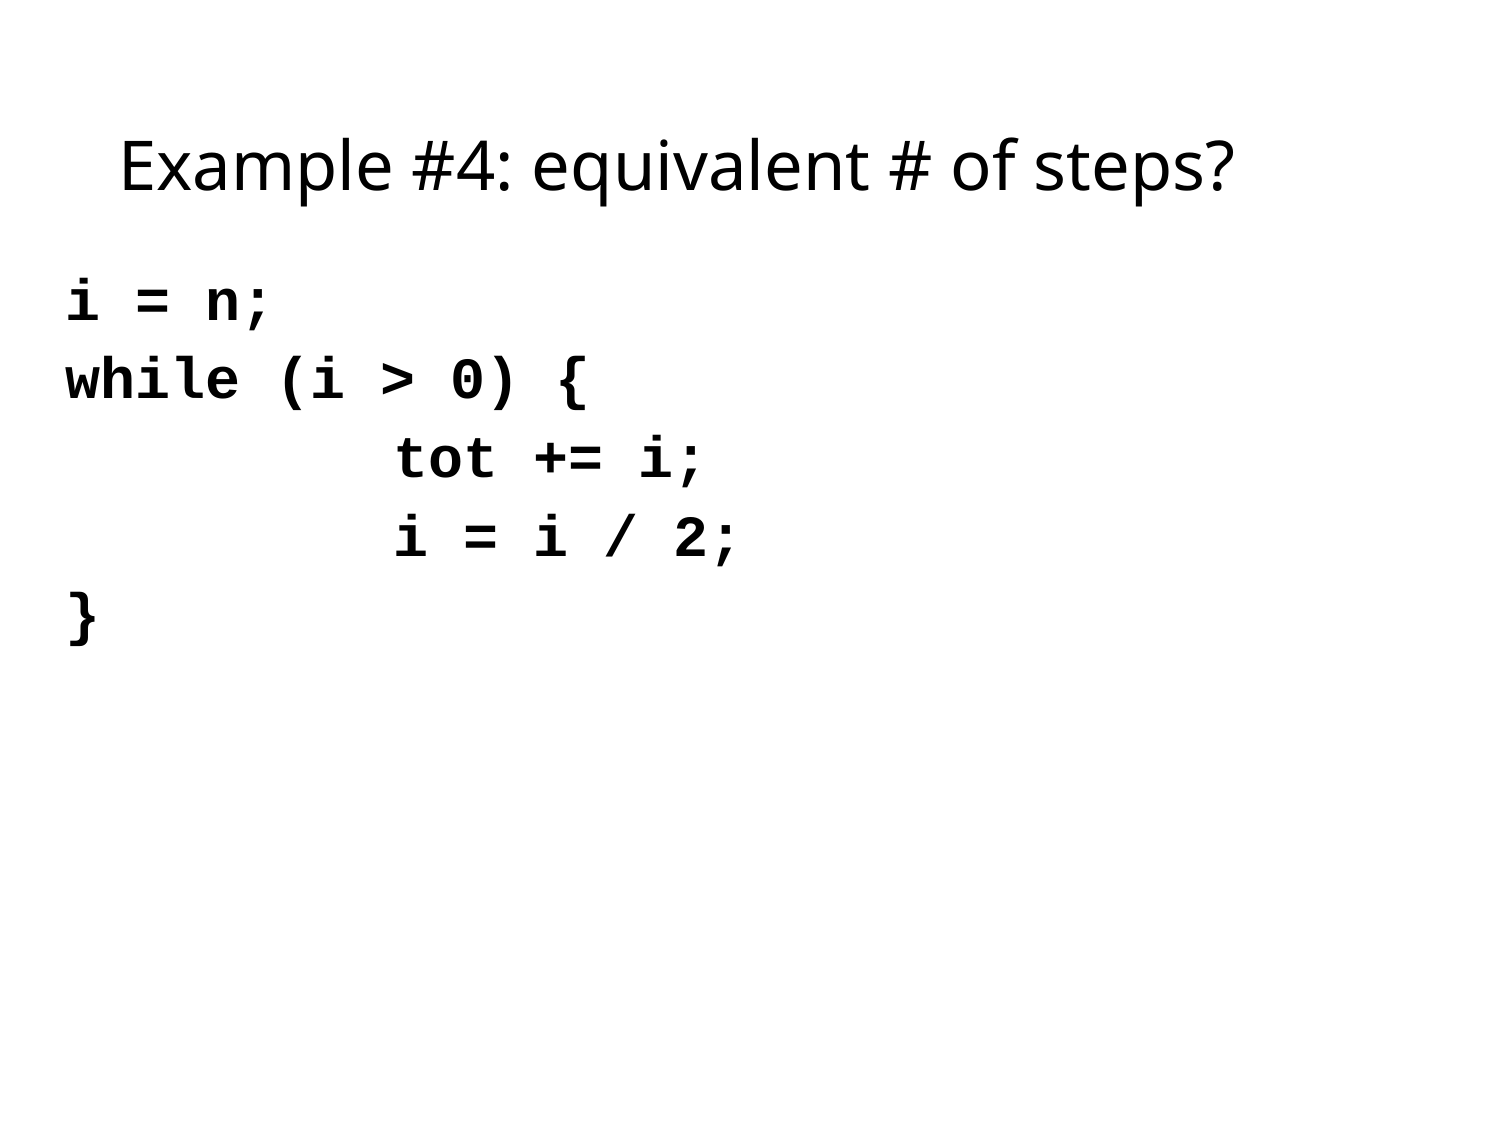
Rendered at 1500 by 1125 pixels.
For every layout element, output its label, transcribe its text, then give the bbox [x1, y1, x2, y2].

list i = n; while (i > 0) { tot += i; i = i / 2; } [50, 262, 1463, 1005]
title Example #4: equivalent # of steps? [103, 59, 1397, 262]
